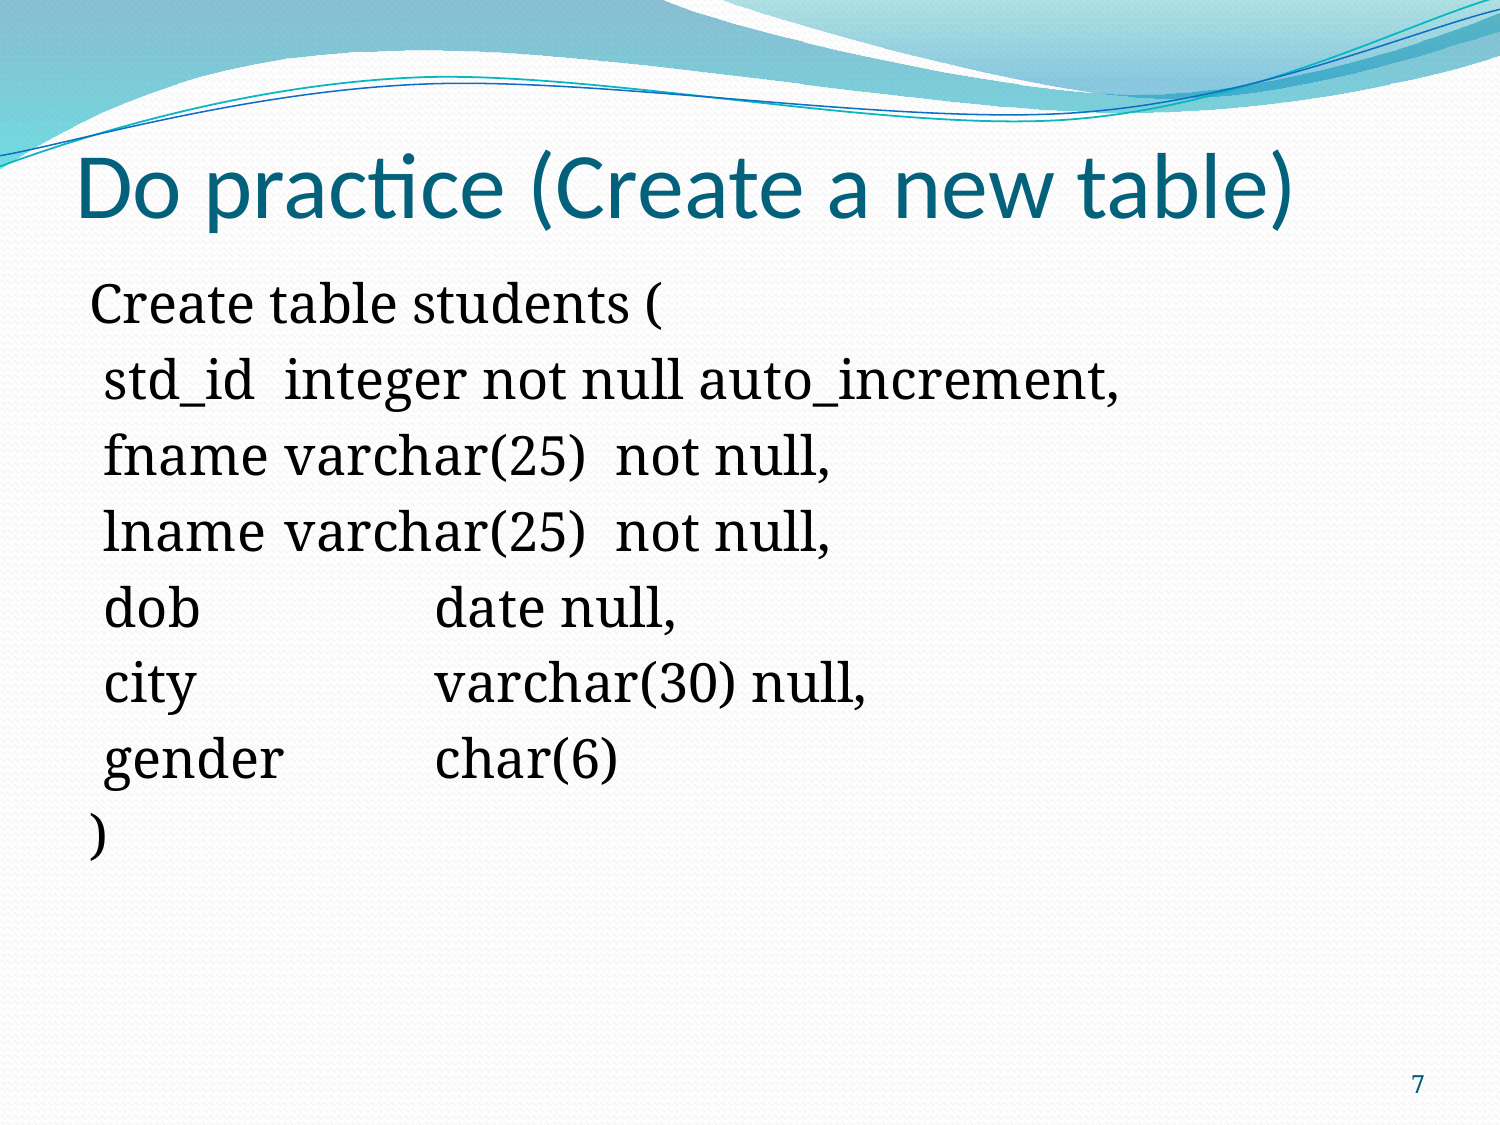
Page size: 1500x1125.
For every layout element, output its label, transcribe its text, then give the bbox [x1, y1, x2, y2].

slide_number 7 [1299, 1042, 1425, 1103]
title Do practice (Create a new table) [75, 115, 1425, 238]
list Create table students ( std_id integer not null auto_increment, fname varchar(25) not null, lname varchar(25) not null, dob date null, city varchar(30) null, gender char(6) ) [75, 262, 1425, 1038]
